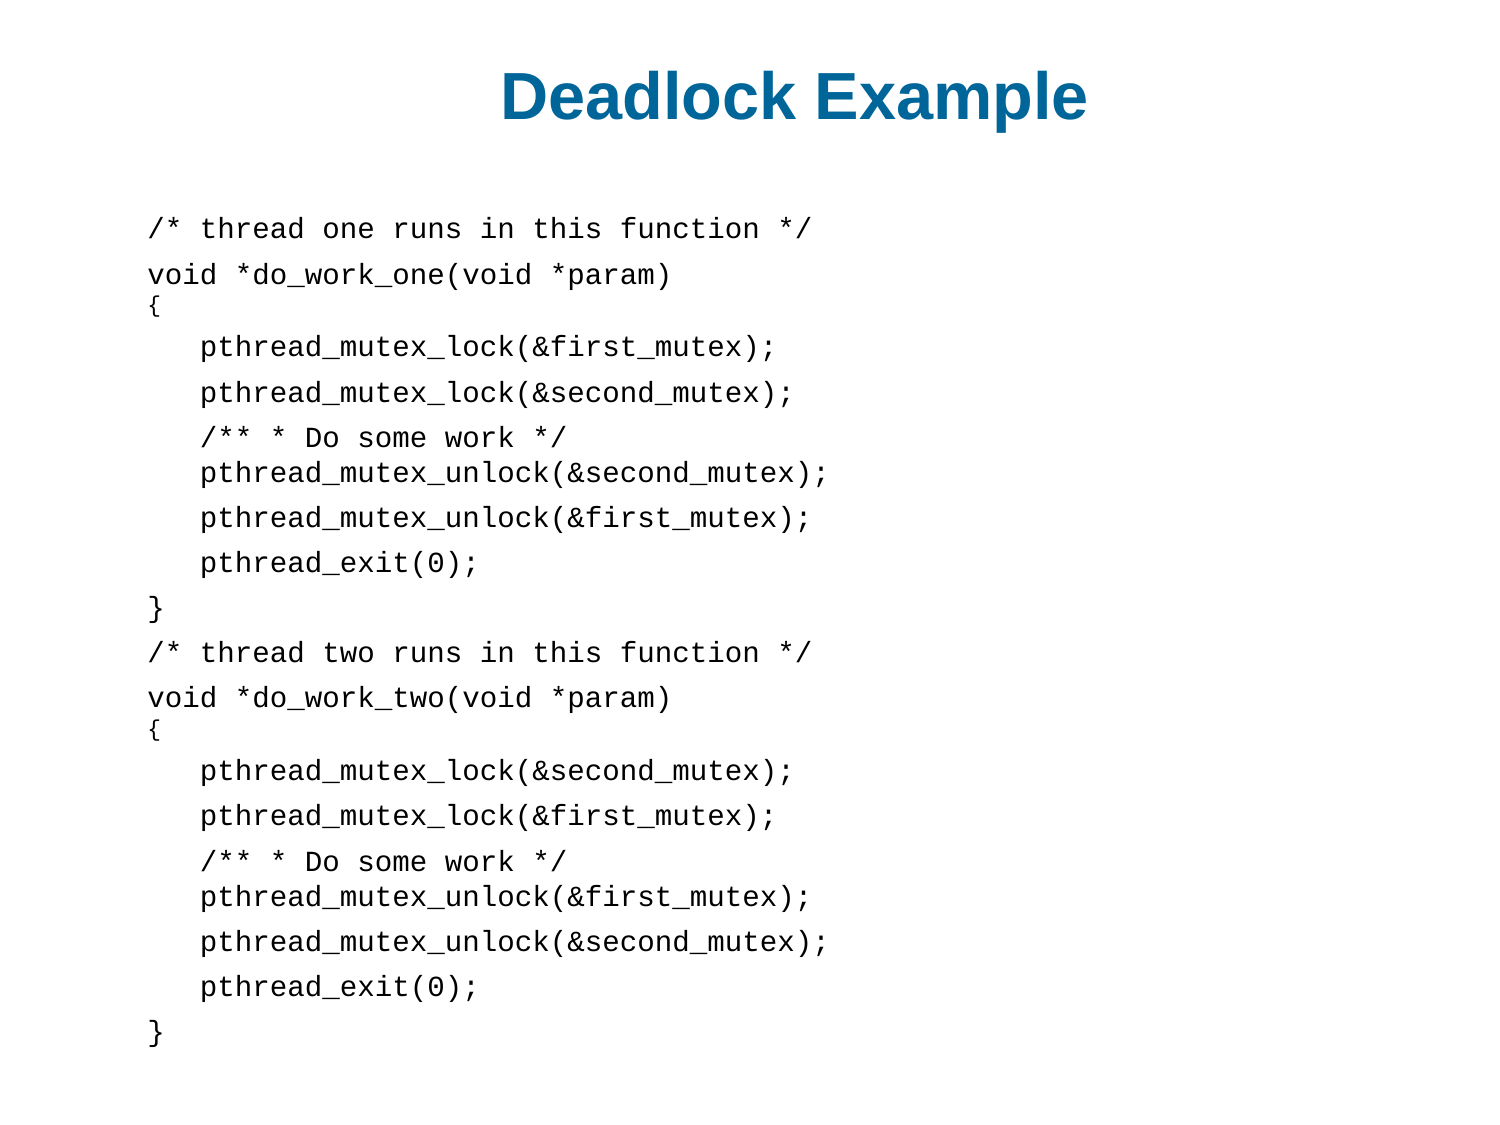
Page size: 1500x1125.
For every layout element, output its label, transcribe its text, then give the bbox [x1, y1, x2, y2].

list /* thread one runs in this function */ void *do_work_one(void *param) { pthread_mutex_lock(&first_mutex); pthread_mutex_lock(&second_mutex); /** * Do some work */ pthread_mutex_unlock(&second_mutex); pthread_mutex_unlock(&first_mutex); pthread_exit(0); } /* thread two runs in this function */ void *do_work_two(void *param) { pthread_mutex_lock(&second_mutex); pthread_mutex_lock(&first_mutex); /** * Do some work */ pthread_mutex_unlock(&first_mutex); pthread_mutex_unlock(&second_mutex); pthread_exit(0); } [132, 202, 1386, 932]
title Deadlock Example [164, 45, 1426, 141]
